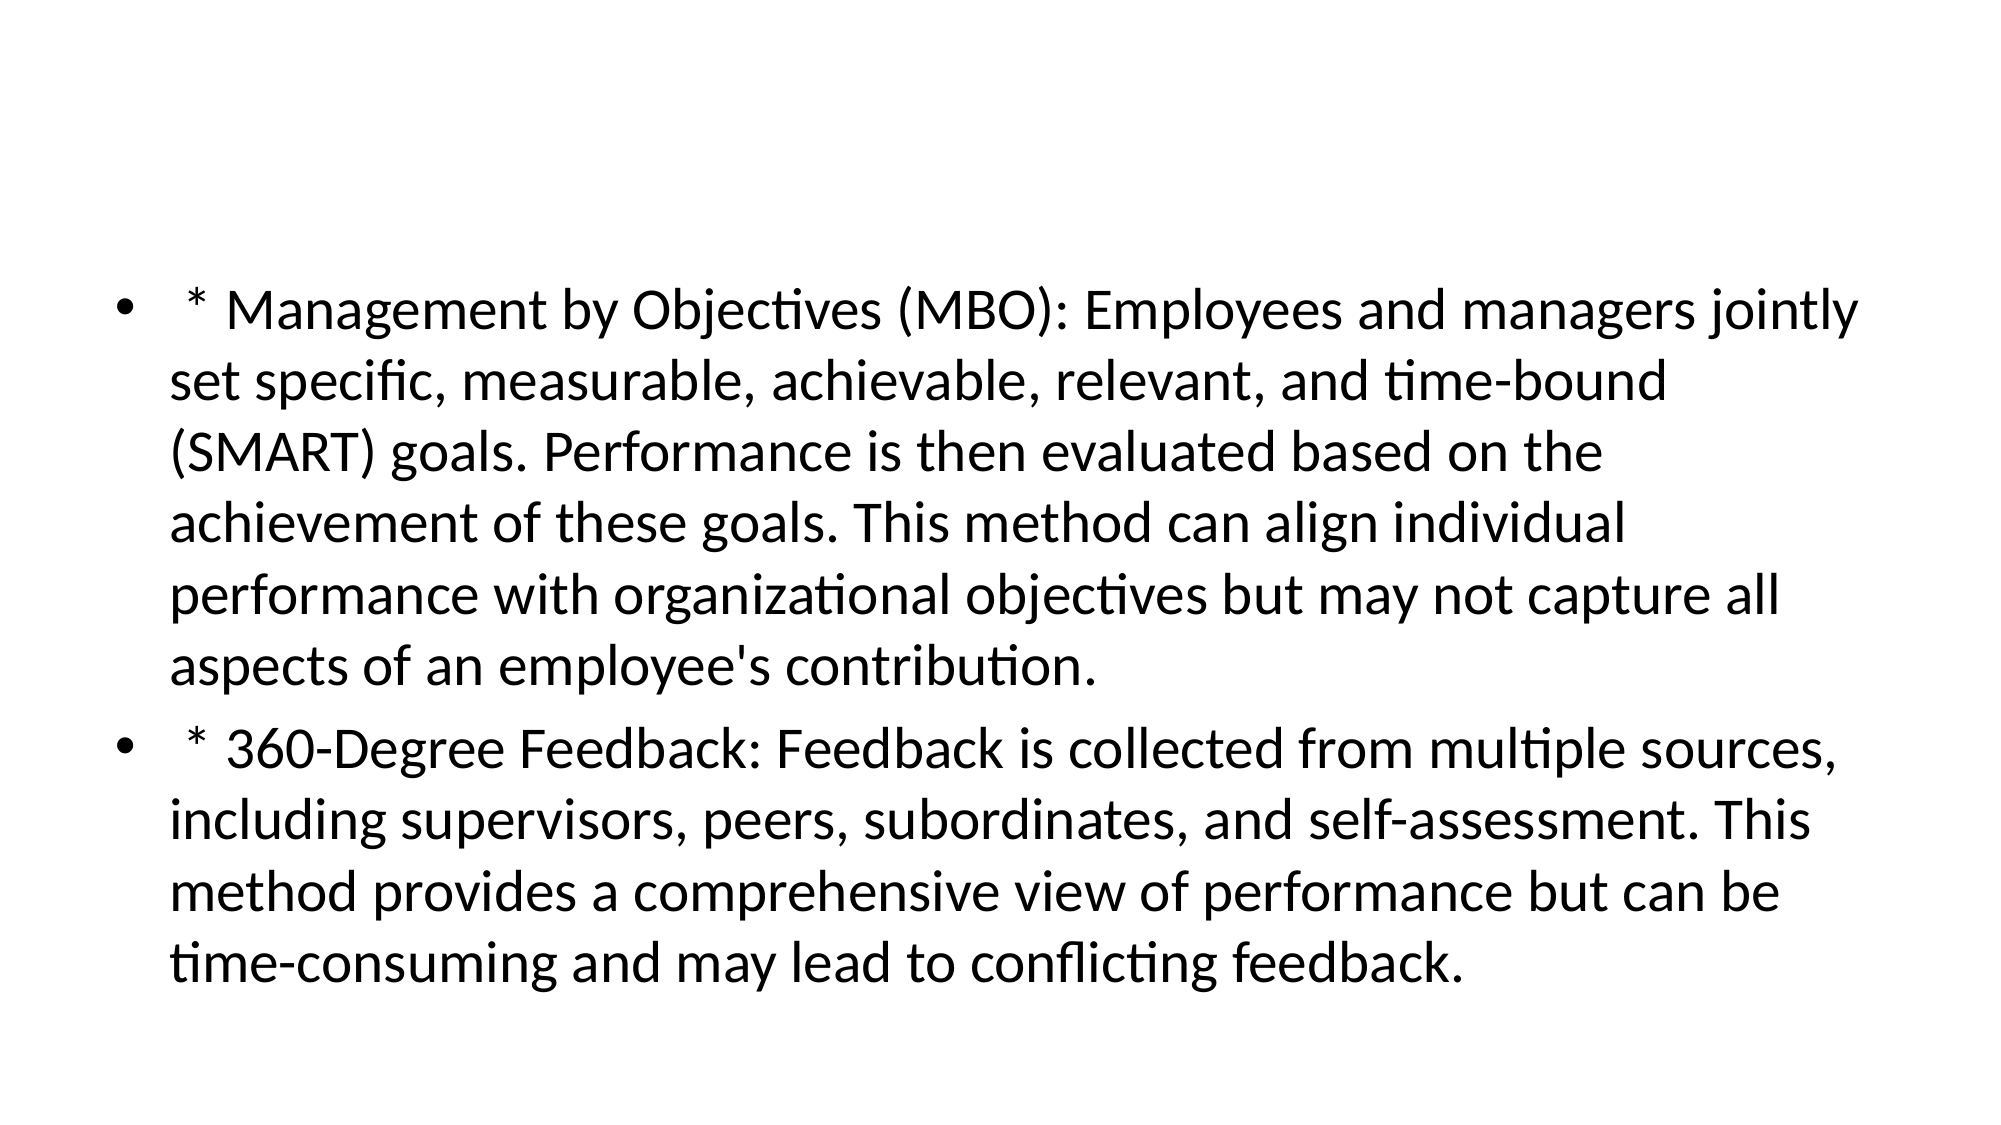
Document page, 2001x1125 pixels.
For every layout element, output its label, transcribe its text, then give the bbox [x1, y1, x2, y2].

list * Management by Objectives (MBO): Employees and managers jointly set specific, measurable, achievable, relevant, and time-bound (SMART) goals. Performance is then evaluated based on the achievement of these goals. This method can align individual performance with organizational objectives but may not capture all aspects of an employee's contribution. * 360-Degree Feedback: Feedback is collected from multiple sources, including supervisors, peers, subordinates, and self-assessment. This method provides a comprehensive view of performance but can be time-consuming and may lead to conflicting feedback. [99, 262, 1900, 1005]
